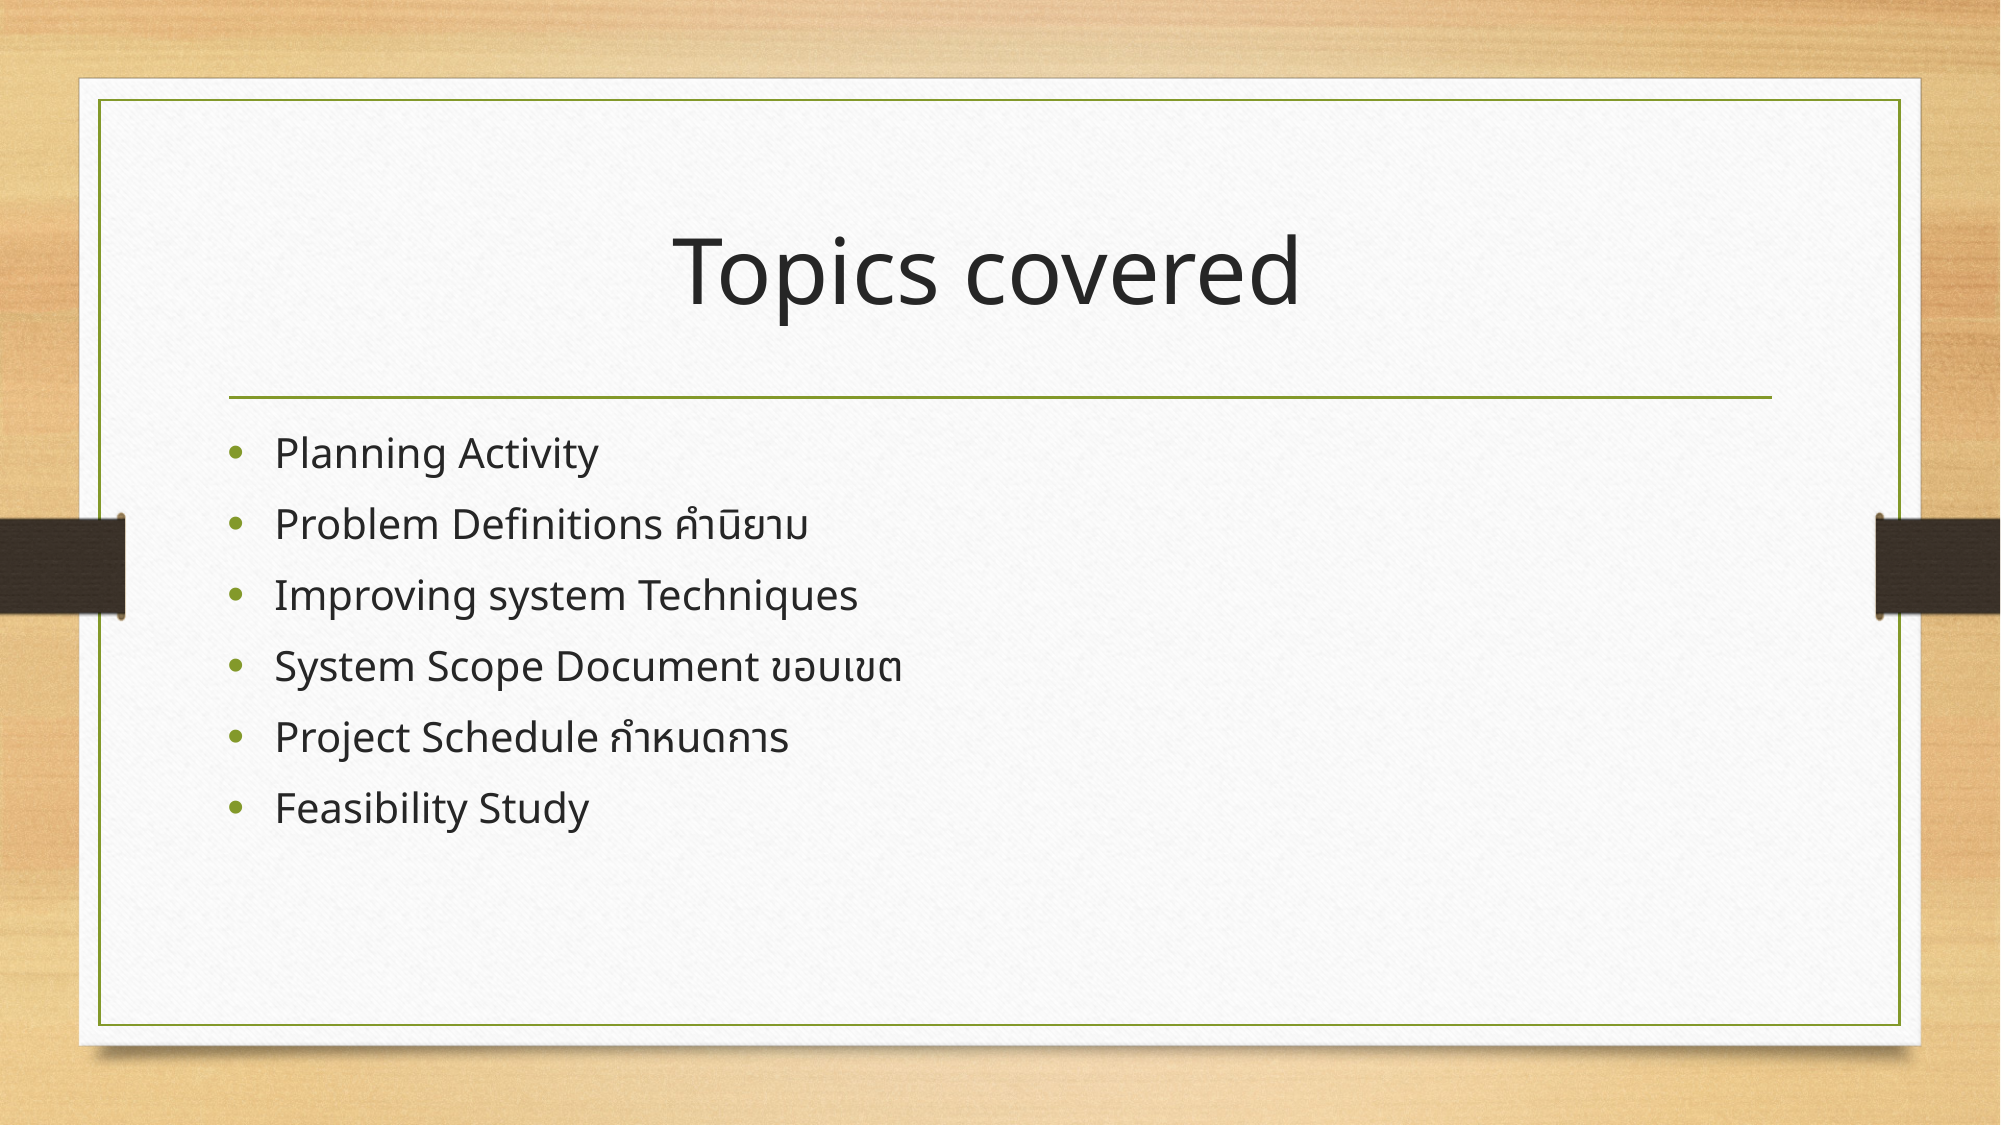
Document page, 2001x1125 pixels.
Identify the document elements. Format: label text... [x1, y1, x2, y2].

picture [0, 0, 2001, 1125]
list Planning Activity Problem Definitions คำนิยาม Improving system Techniques System Scope Document ขอบเขต Project Schedule กำหนดการ Feasibility Study [212, 419, 1788, 964]
title Topics covered [212, 161, 1788, 375]
